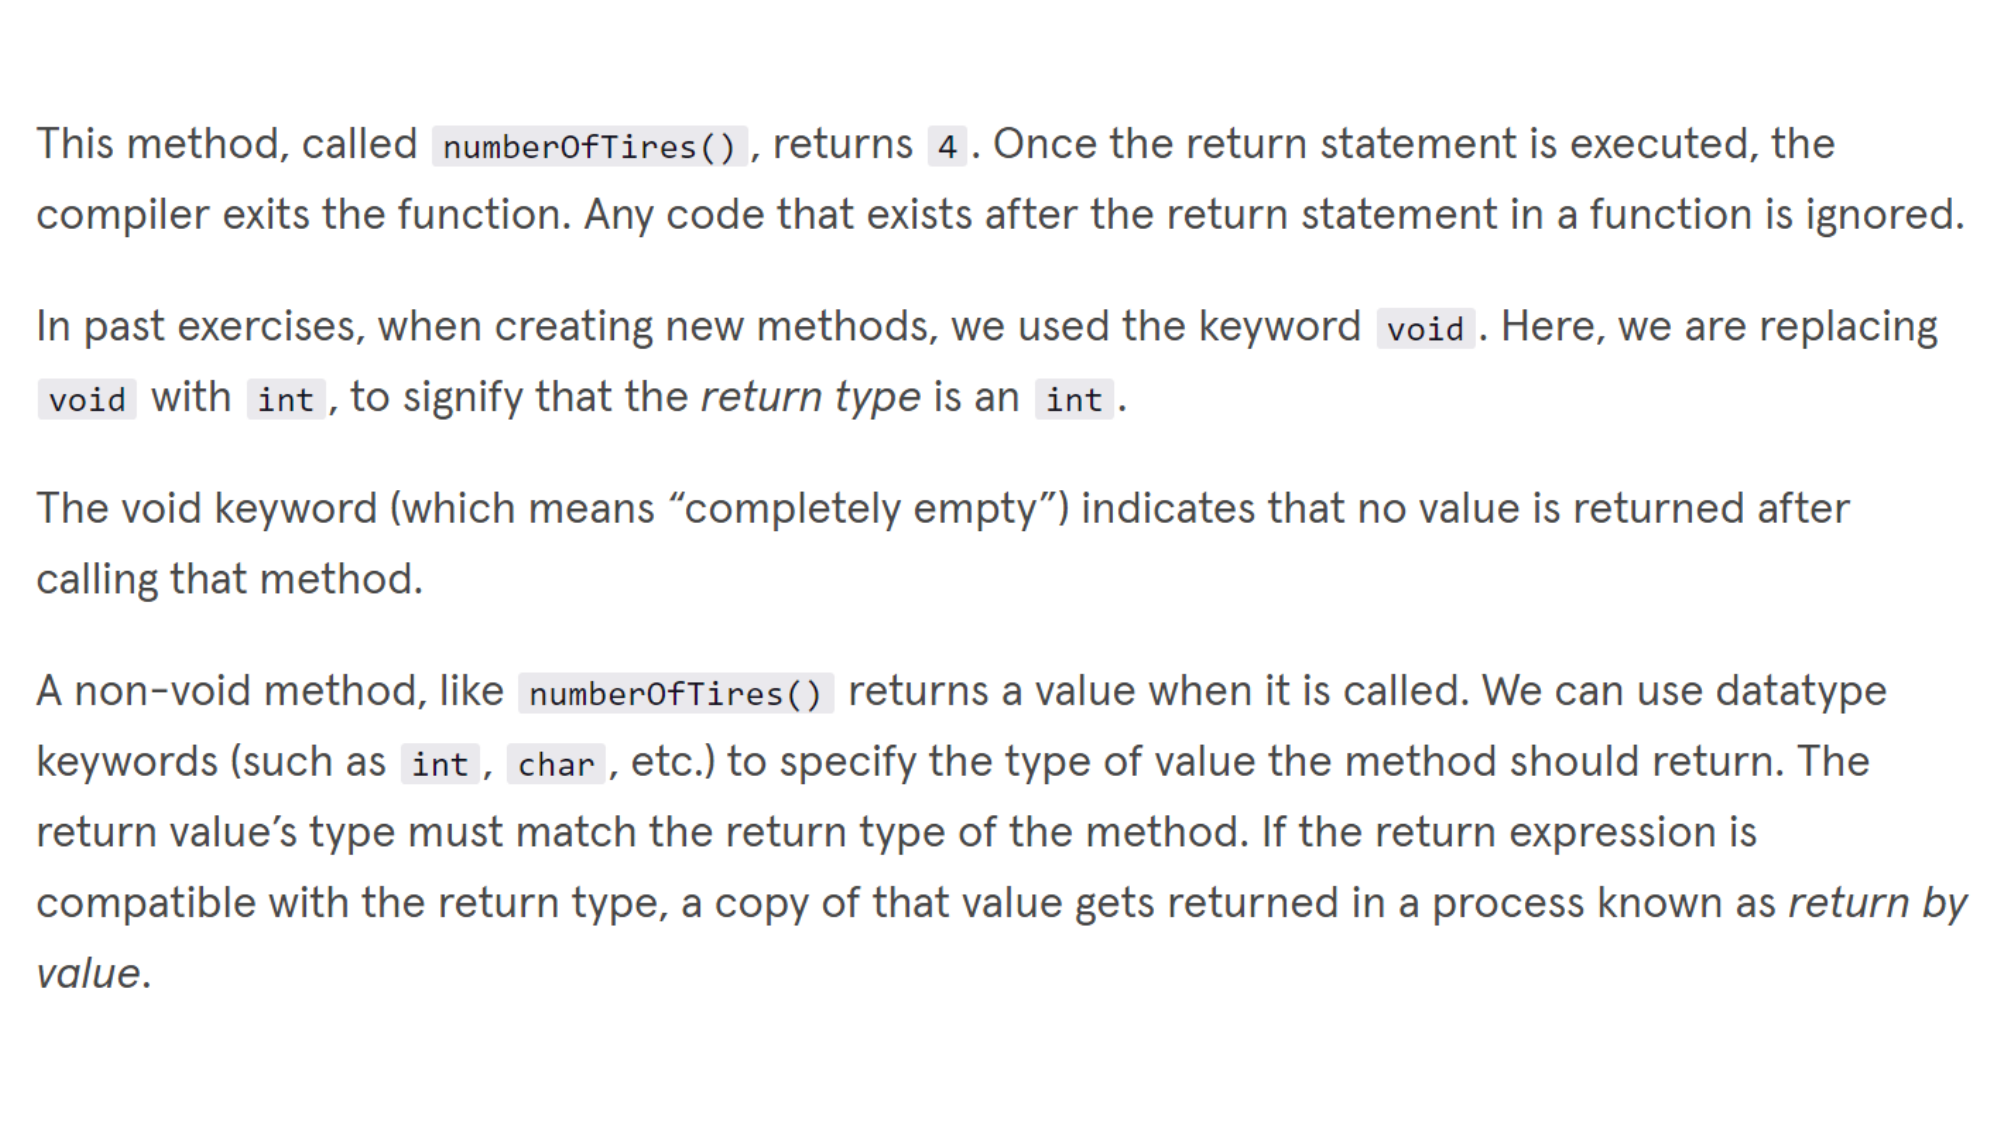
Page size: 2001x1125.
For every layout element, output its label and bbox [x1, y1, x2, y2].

picture [0, 89, 2000, 1036]
